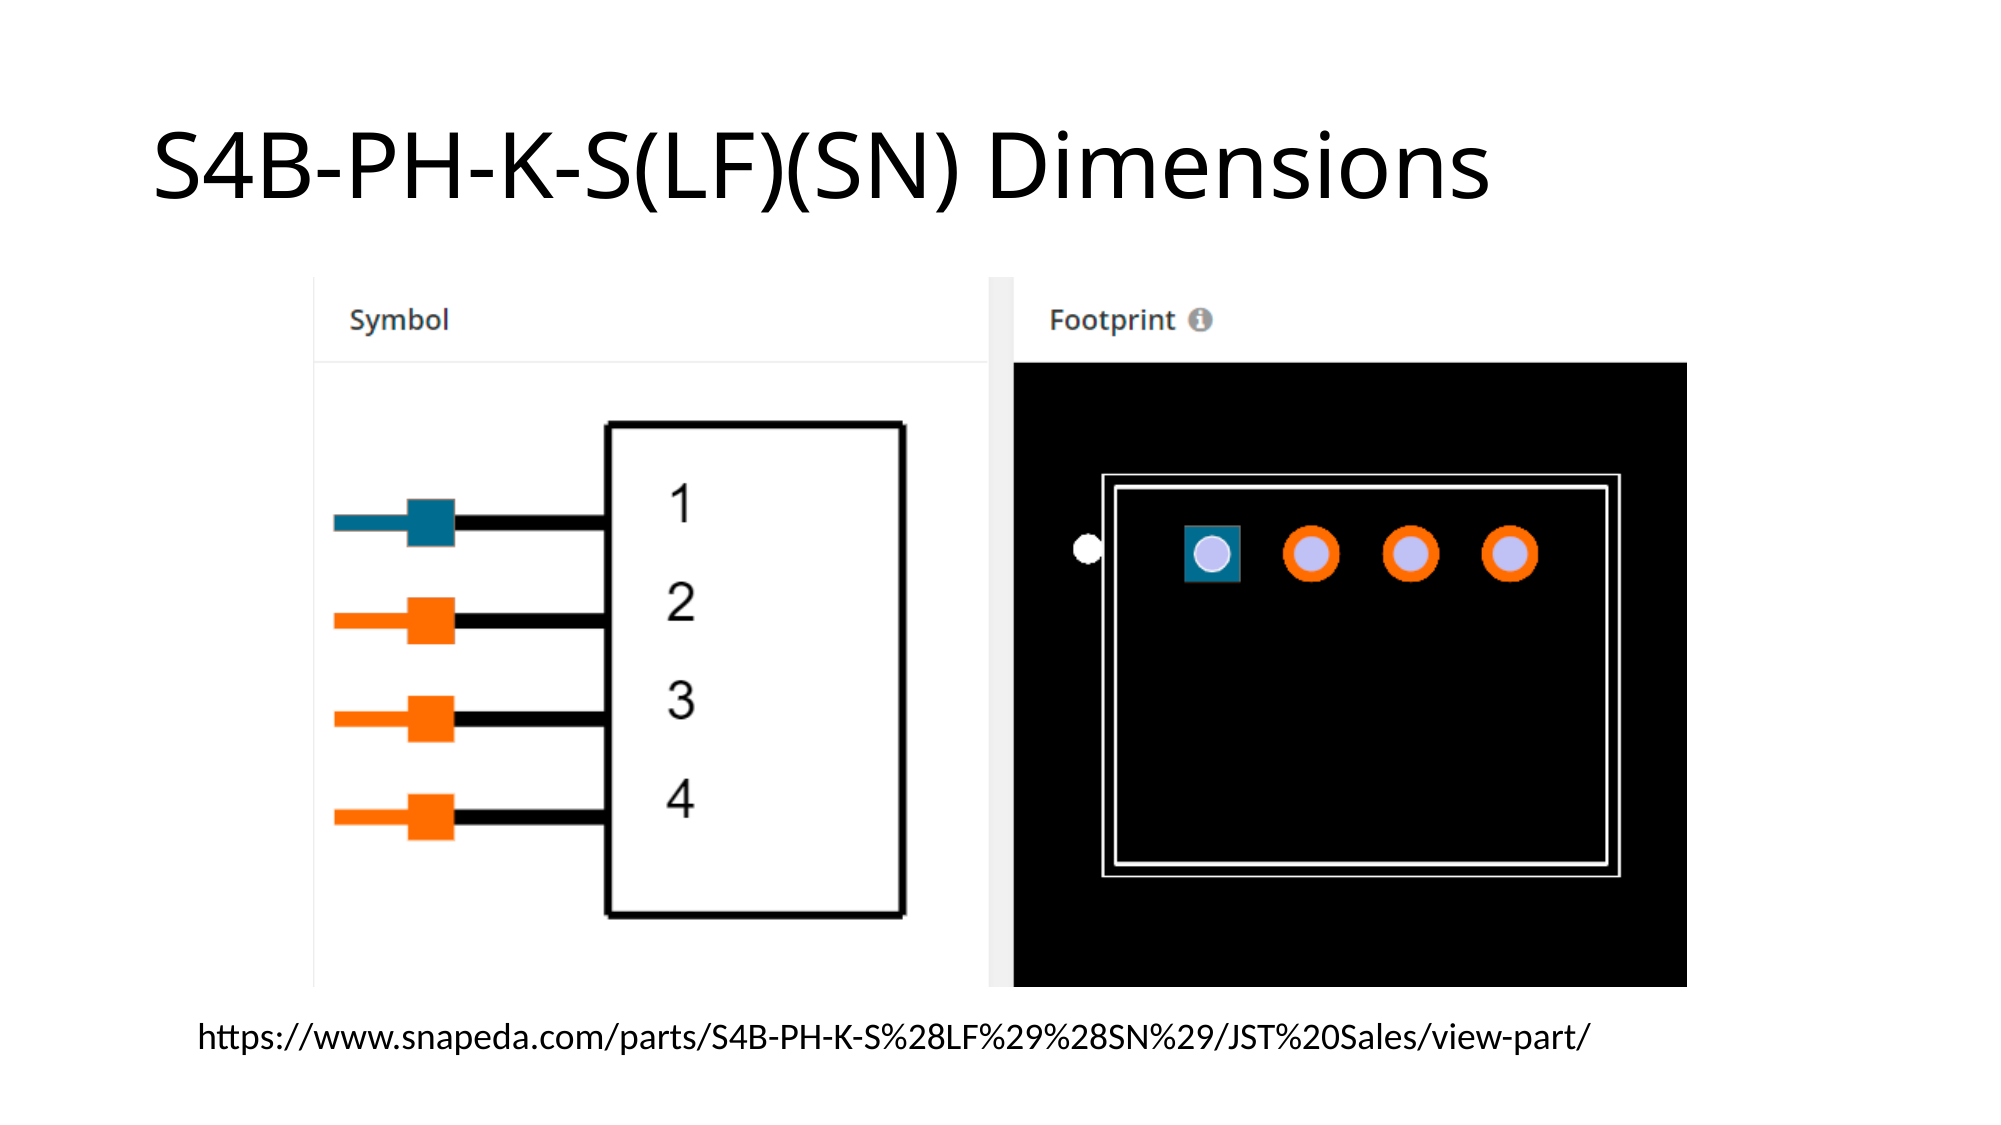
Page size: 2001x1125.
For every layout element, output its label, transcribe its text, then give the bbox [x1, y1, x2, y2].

picture [313, 277, 1687, 987]
text_box https://www.snapeda.com/parts/S4B-PH-K-S%28LF%29%28SN%29/JST%20Sales/view-part/ [182, 1004, 1761, 1065]
title S4B-PH-K-S(LF)(SN) Dimensions [137, 59, 1863, 278]
